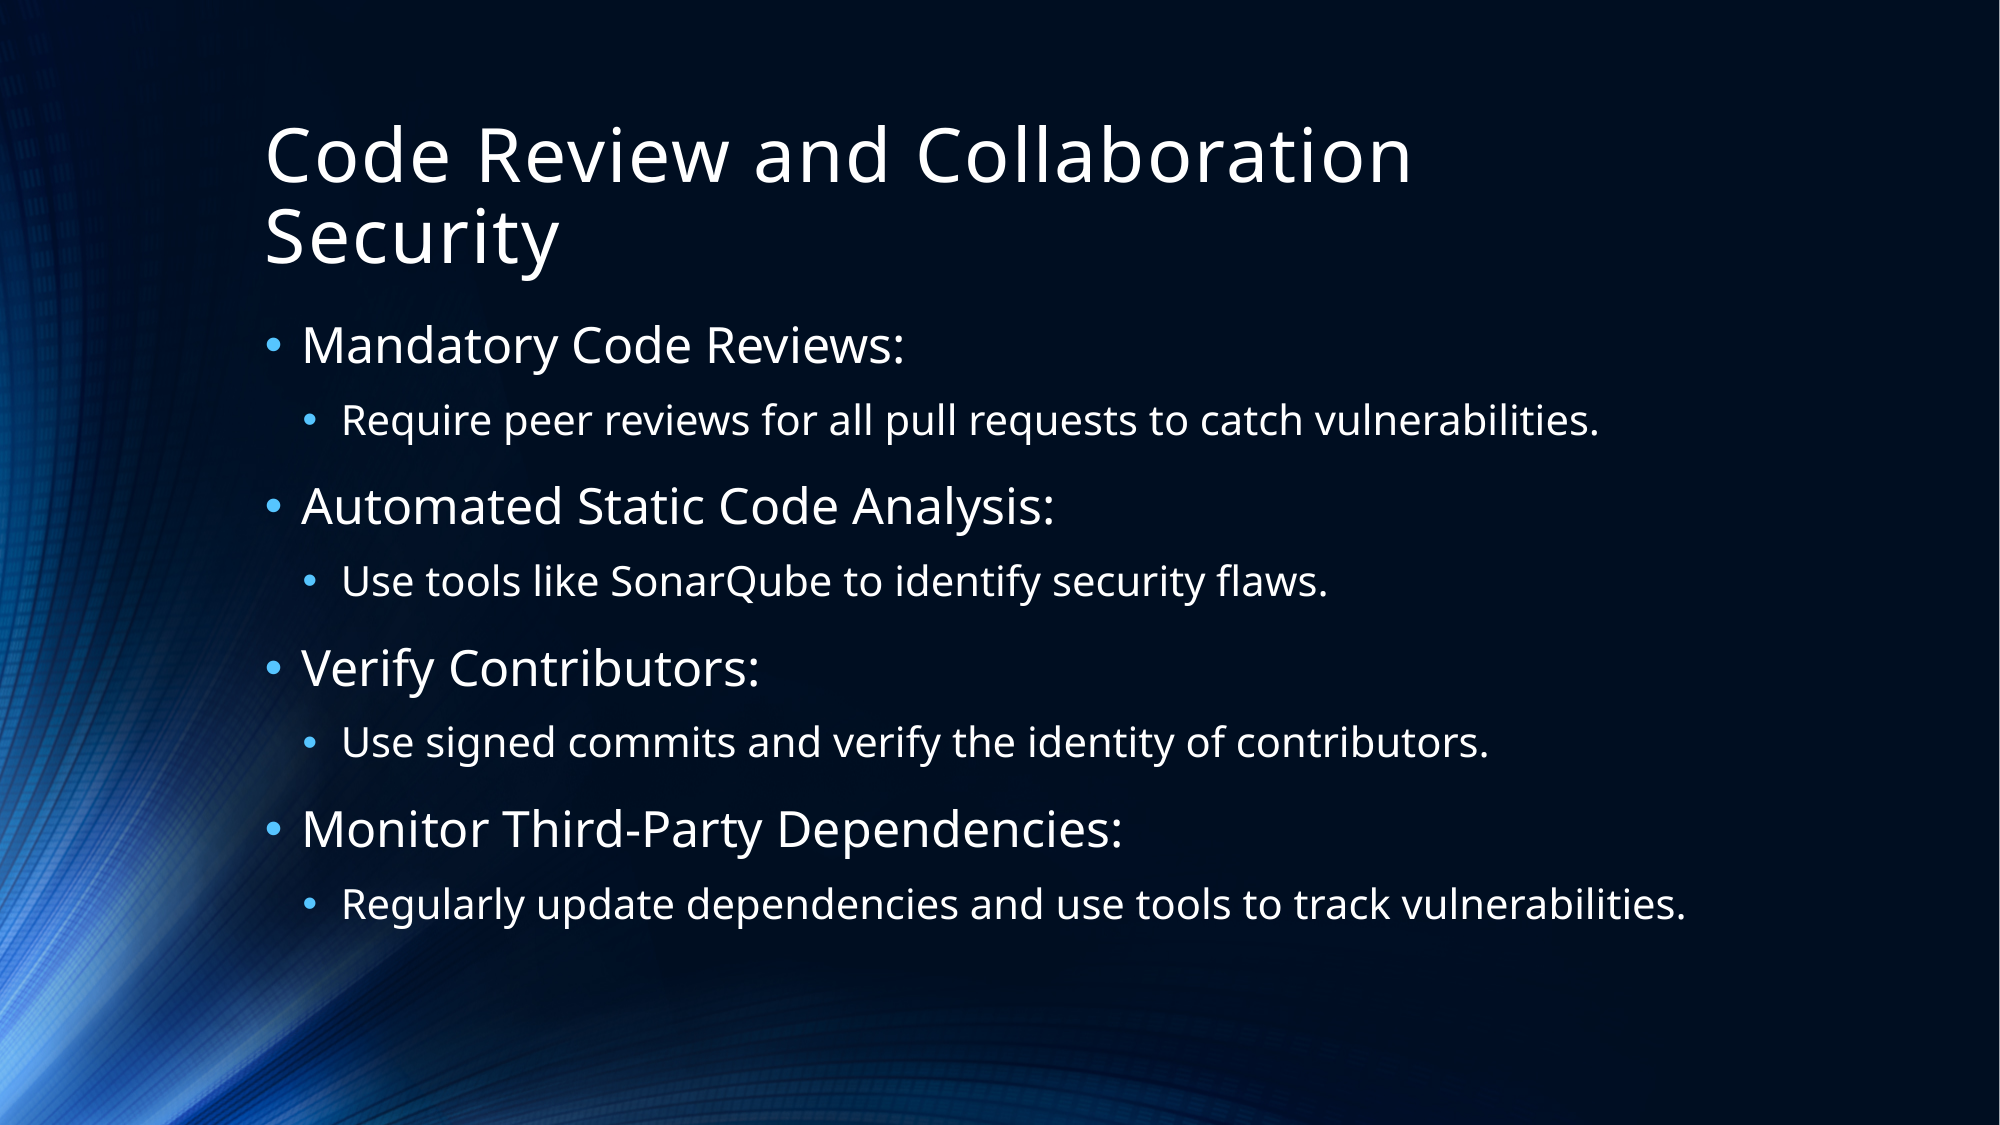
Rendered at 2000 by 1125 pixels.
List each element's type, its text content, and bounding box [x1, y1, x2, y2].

title Code Review and Collaboration Security [249, 62, 1750, 288]
list Mandatory Code Reviews: Require peer reviews for all pull requests to catch vulnerabilities. Automated Static Code Analysis: Use tools like SonarQube to identify security flaws. Verify Contributors: Use signed commits and verify the identity of contributors. Monitor Third-Party Dependencies: Regularly update dependencies and use tools to track vulnerabilities. [249, 312, 1749, 988]
picture [0, 0, 2000, 1125]
